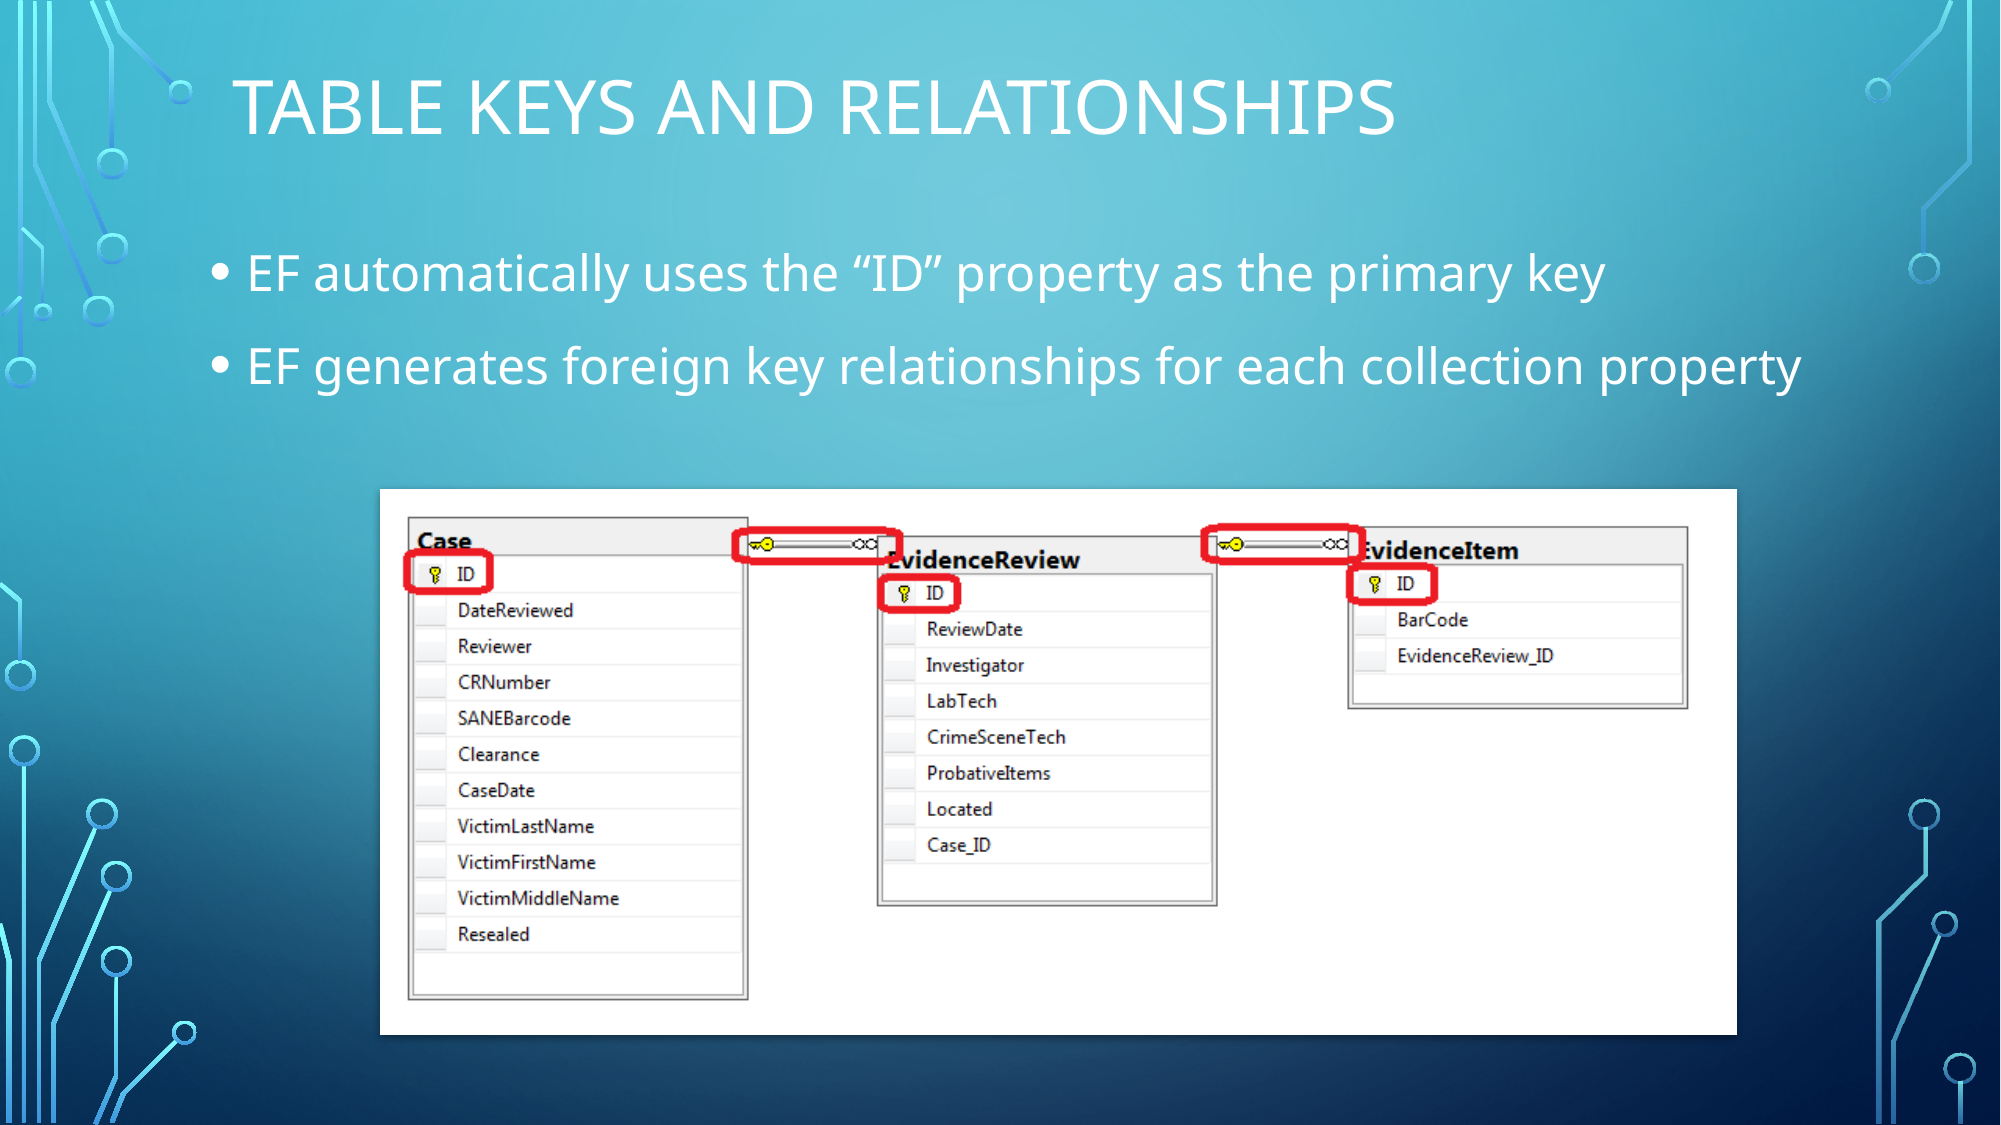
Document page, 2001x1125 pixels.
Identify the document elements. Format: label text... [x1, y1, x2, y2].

list EF automatically uses the “ID” property as the primary key EF generates foreign key relationships for each collection property [194, 221, 1830, 458]
picture [394, 503, 1723, 1021]
title Table keys and relationships [217, 23, 1843, 197]
